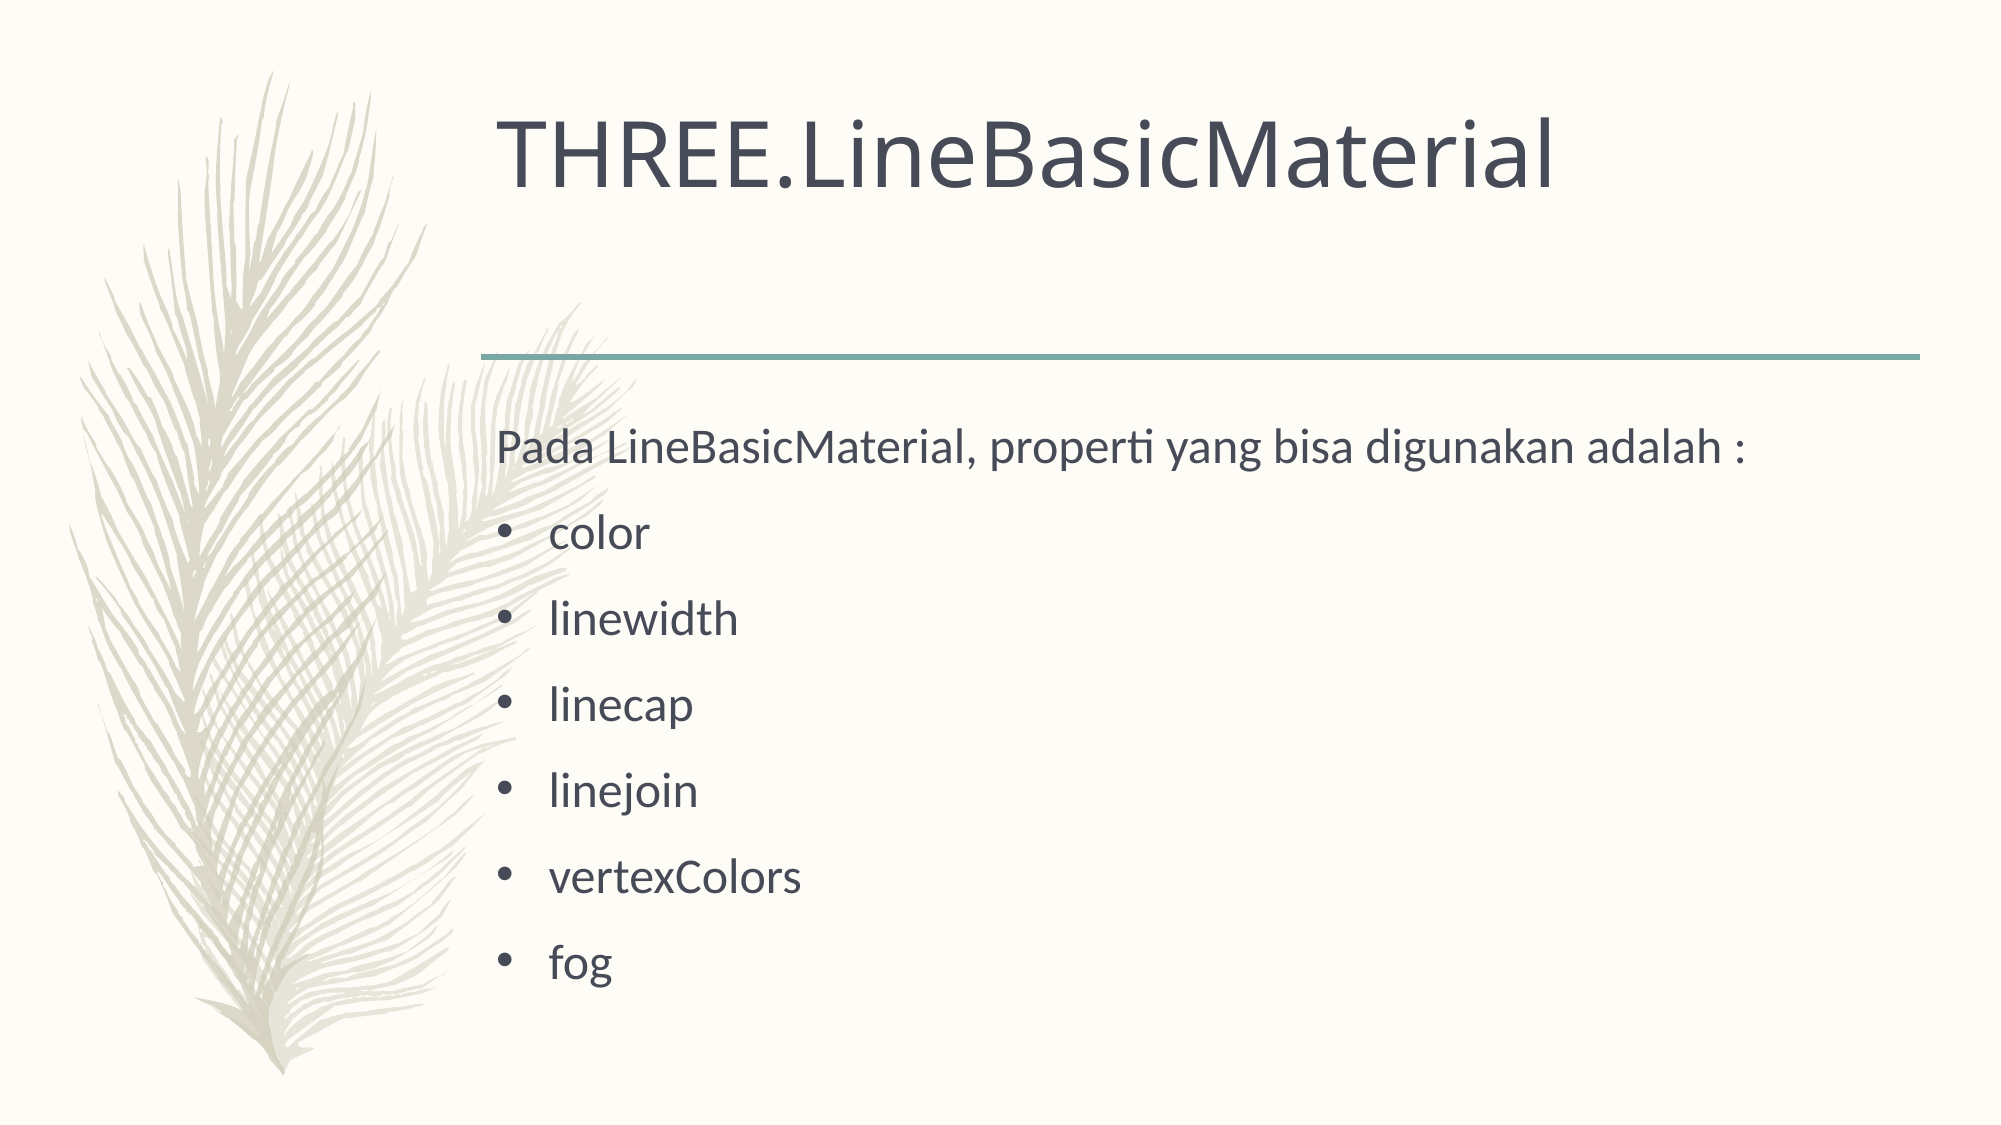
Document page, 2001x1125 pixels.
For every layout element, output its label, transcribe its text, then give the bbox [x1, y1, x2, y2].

title THREE.LineBasicMaterial [481, 93, 1920, 350]
list Pada LineBasicMaterial, properti yang bisa digunakan adalah : color linewidth linecap linejoin vertexColors fog [481, 399, 1920, 999]
